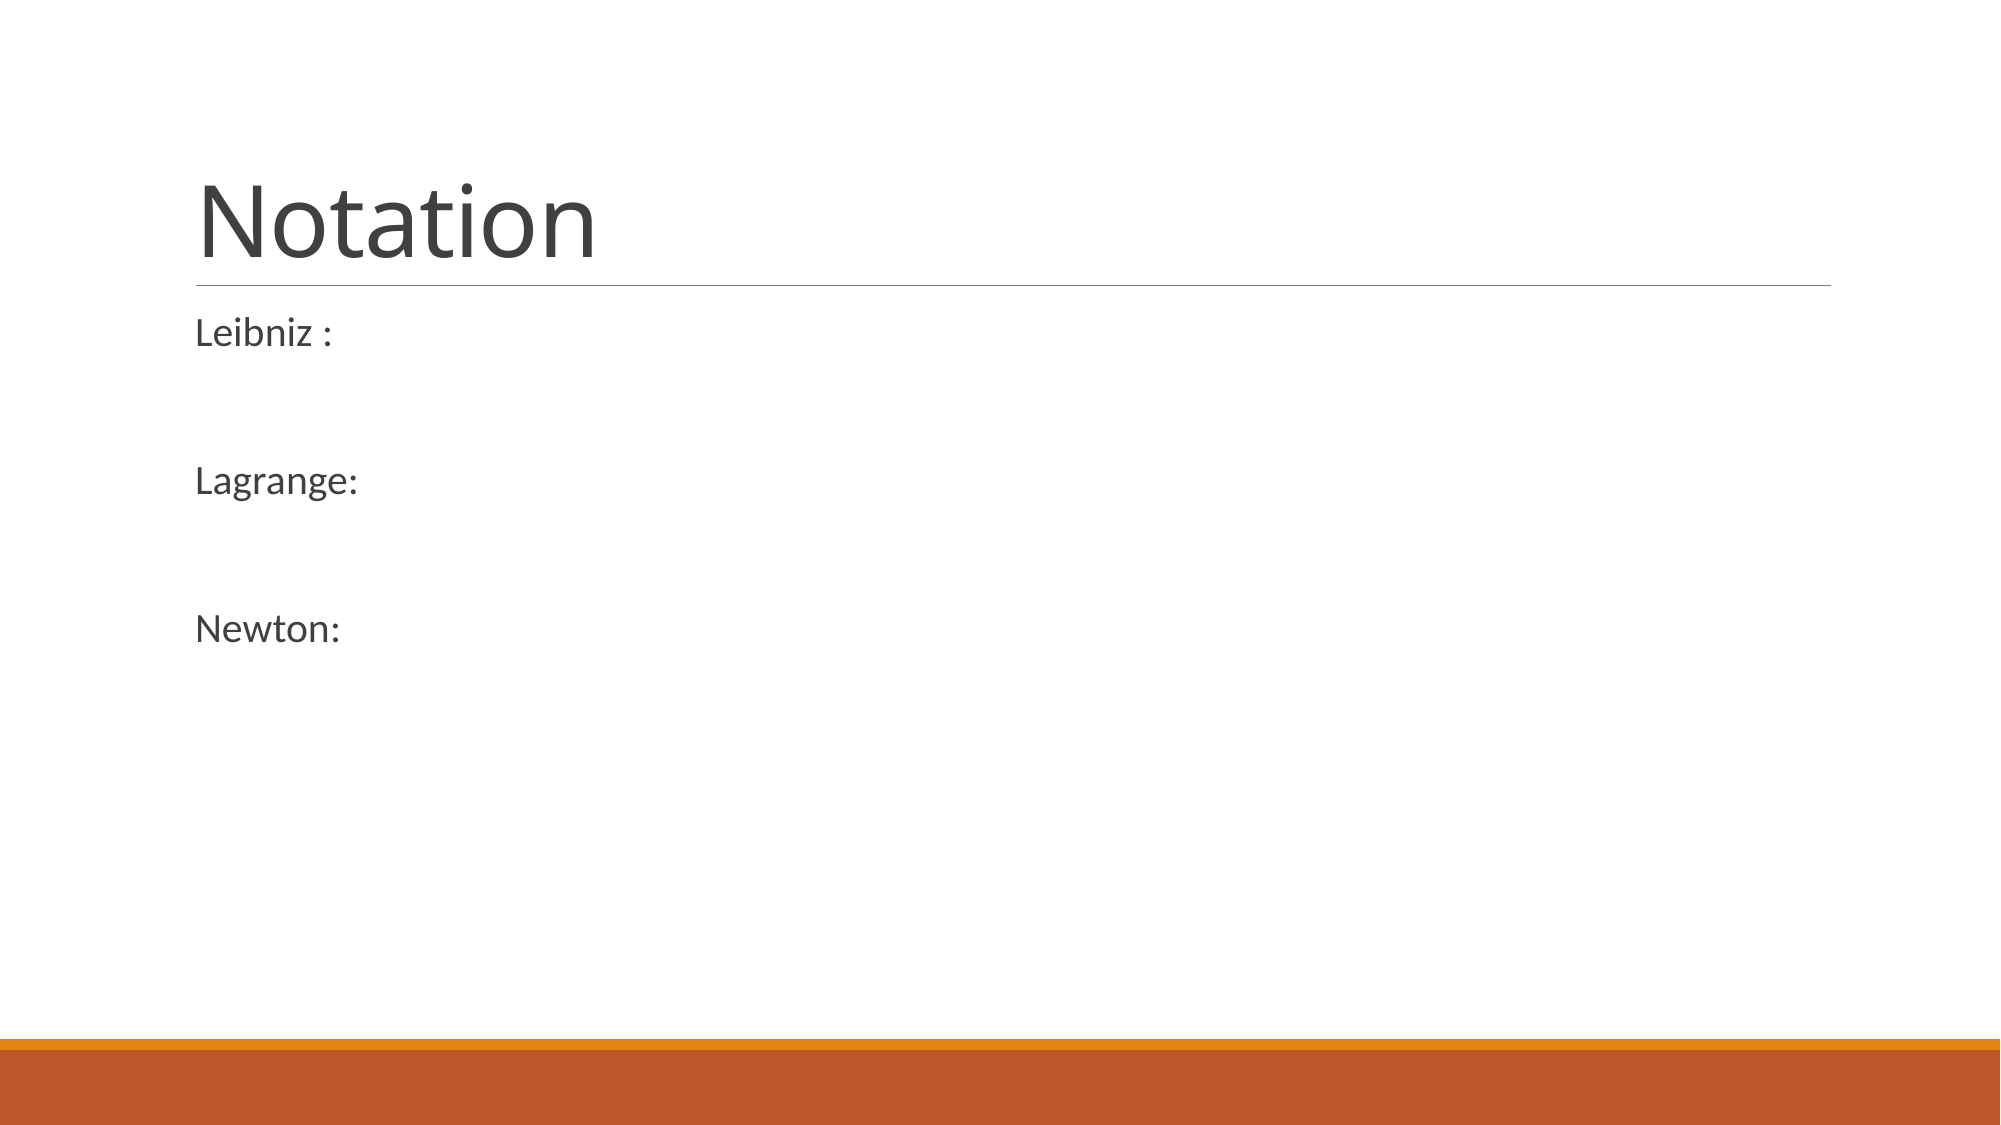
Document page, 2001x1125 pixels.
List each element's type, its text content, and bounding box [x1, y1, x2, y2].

title Notation [180, 47, 1830, 285]
